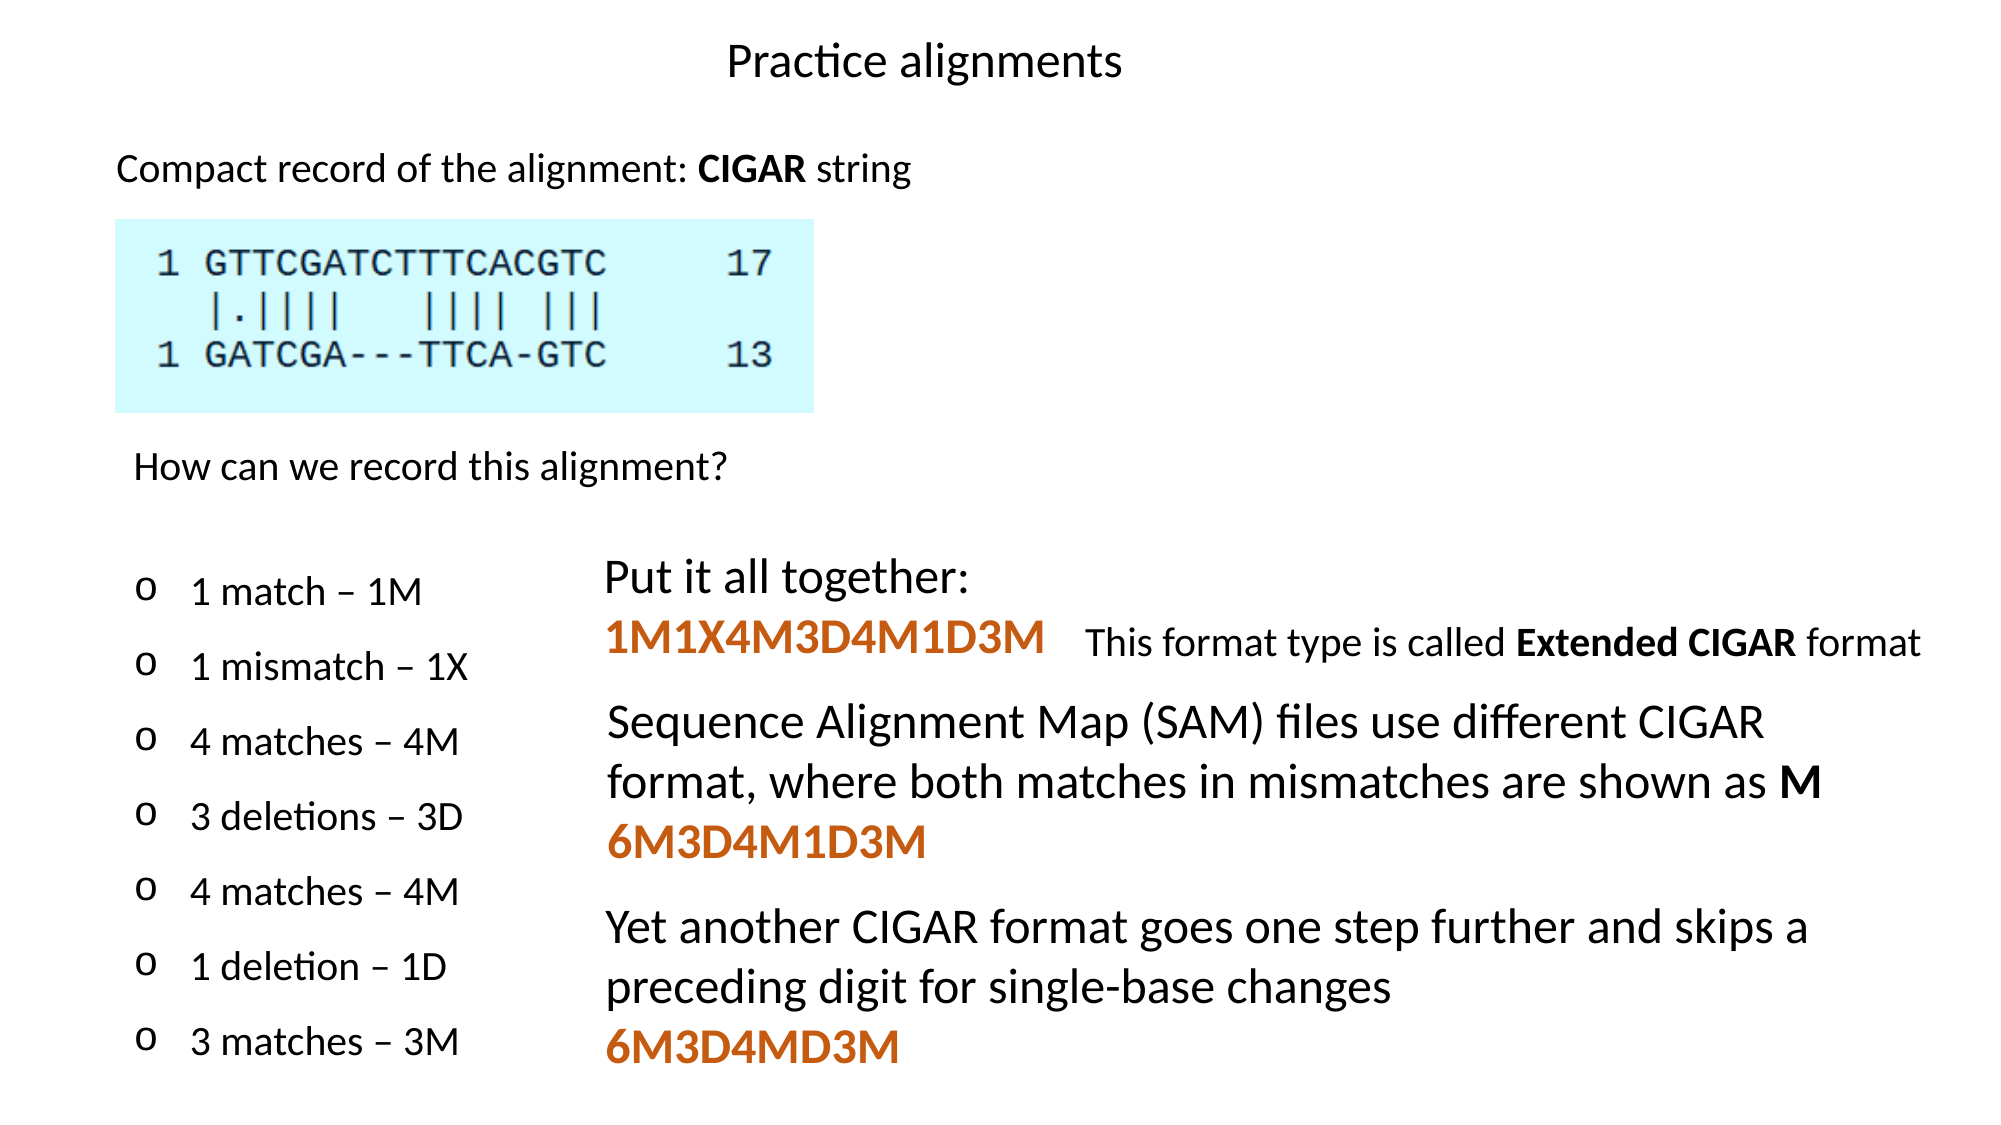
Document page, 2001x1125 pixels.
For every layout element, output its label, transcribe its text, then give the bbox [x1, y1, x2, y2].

text_box Sequence Alignment Map (SAM) files use different CIGAR format, where both matches in mismatches are shown as M 6M3D4M1D3M [592, 680, 1919, 876]
text_box How can we record this alignment? 1 match – 1M 1 mismatch – 1X 4 matches – 4M 3 deletions – 3D 4 matches – 4M 1 deletion – 1D 3 matches – 3M [118, 431, 745, 1072]
text_box Yet another CIGAR format goes one step further and skips a preceding digit for single-base changes 6M3D4MD3M [590, 885, 1917, 1081]
text_box Put it all together: 1M1X4M3D4M1D3M [589, 535, 1066, 671]
picture [115, 219, 814, 413]
text_box Compact record of the alignment: CIGAR string [101, 133, 1919, 399]
text_box Practice alignments [711, 19, 1139, 133]
text_box This format type is called Extended CIGAR format [1070, 607, 1937, 673]
